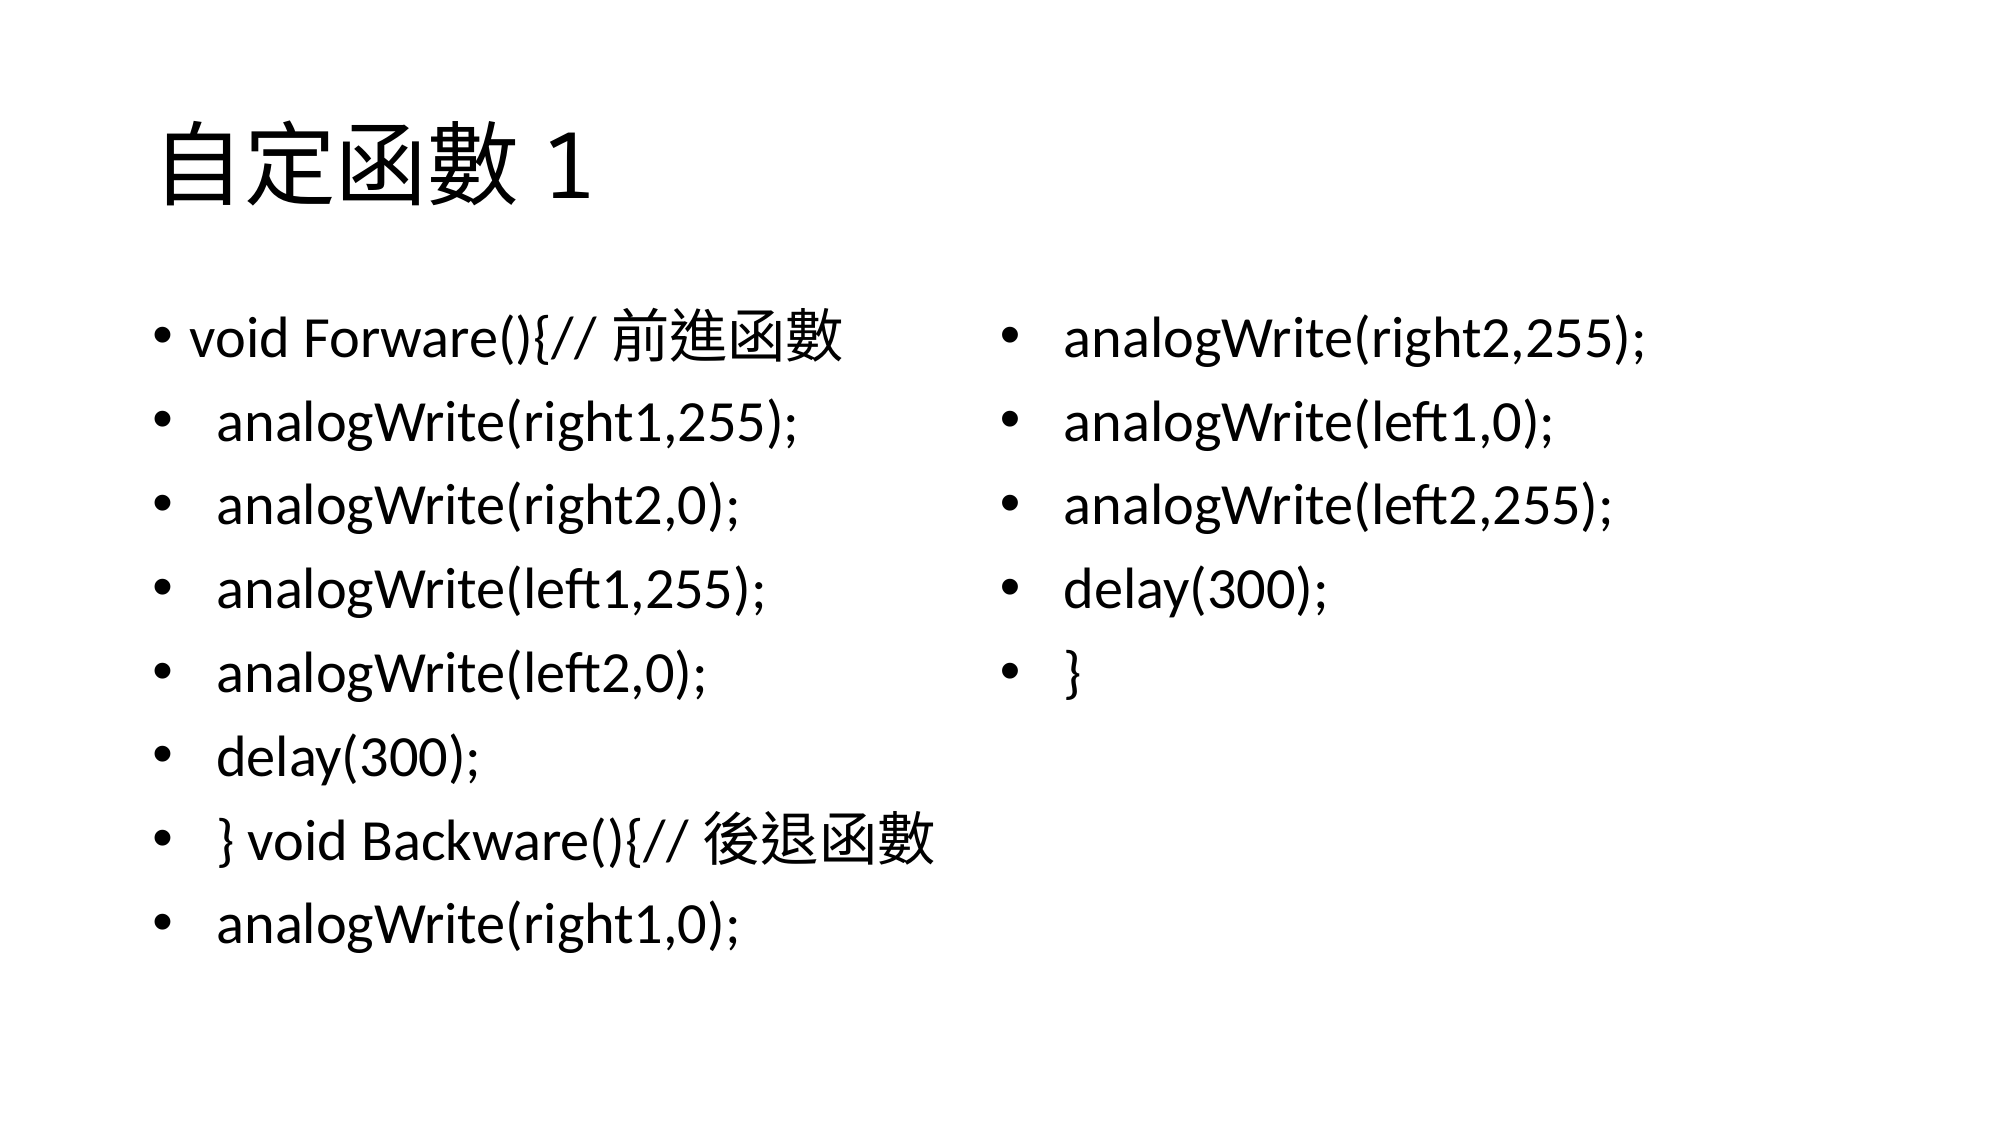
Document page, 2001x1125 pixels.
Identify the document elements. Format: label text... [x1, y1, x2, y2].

title 自定函數1 [137, 59, 1863, 278]
list void Forware(){//前進函數 analogWrite(right1,255); analogWrite(right2,0); analogWrite(left1,255); analogWrite(left2,0); delay(300); } void Backware(){//後退函數 analogWrite(right1,0); analogWrite(right2,255); analogWrite(left1,0); analogWrite(left2,255); delay(300); } [137, 299, 1863, 1014]
